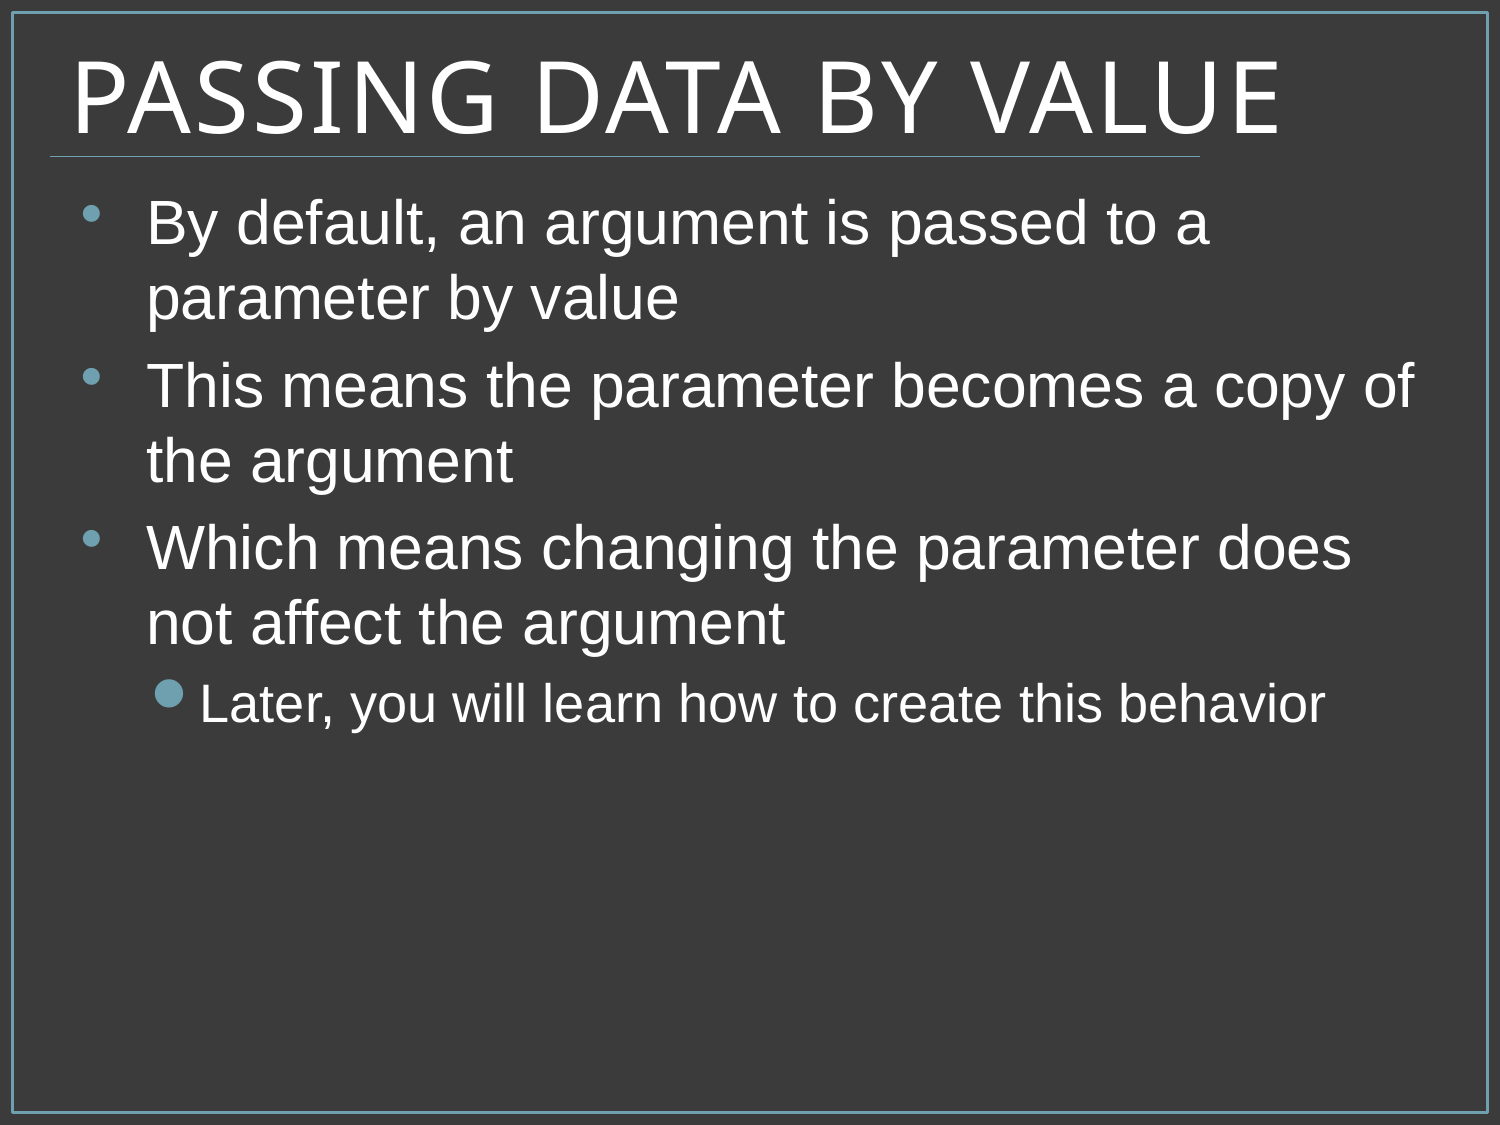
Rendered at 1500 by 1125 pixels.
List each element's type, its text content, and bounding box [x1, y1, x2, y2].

list By default, an argument is passed to a parameter by value This means the parameter becomes a copy of the argument Which means changing the parameter does not affect the argument Later, you will learn how to create this behavior [62, 174, 1438, 1075]
title Passing Data by Value [54, 0, 1405, 188]
